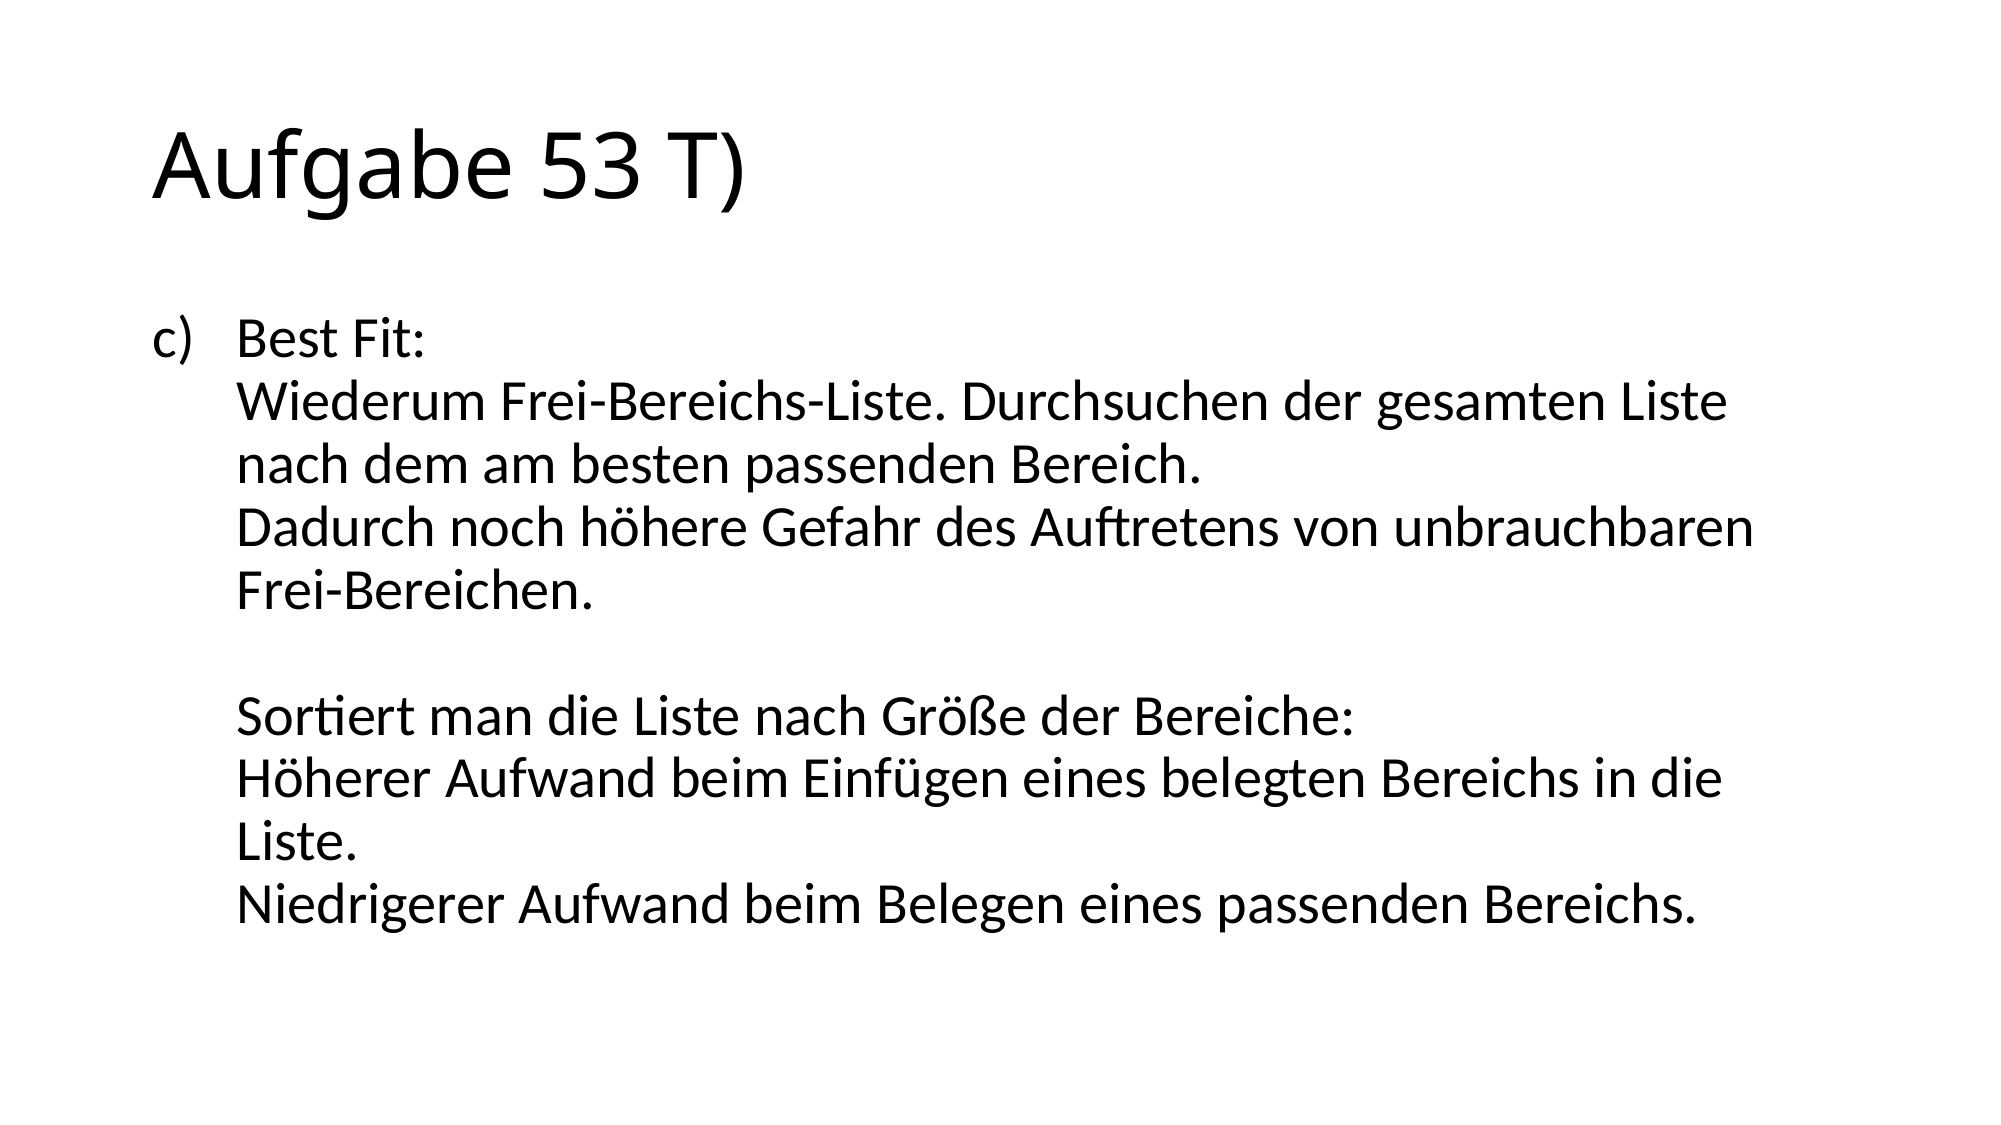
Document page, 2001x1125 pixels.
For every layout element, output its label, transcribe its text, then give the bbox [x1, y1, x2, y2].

title Aufgabe 53 T) [137, 59, 1863, 278]
list Best Fit: Wiederum Frei-Bereichs-Liste. Durchsuchen der gesamten Liste nach dem am besten passenden Bereich. Dadurch noch höhere Gefahr des Auftretens von unbrauchbaren Frei-Bereichen. Sortiert man die Liste nach Größe der Bereiche: Höherer Aufwand beim Einfügen eines belegten Bereichs in die Liste. Niedrigerer Aufwand beim Belegen eines passenden Bereichs. [137, 299, 1863, 1014]
